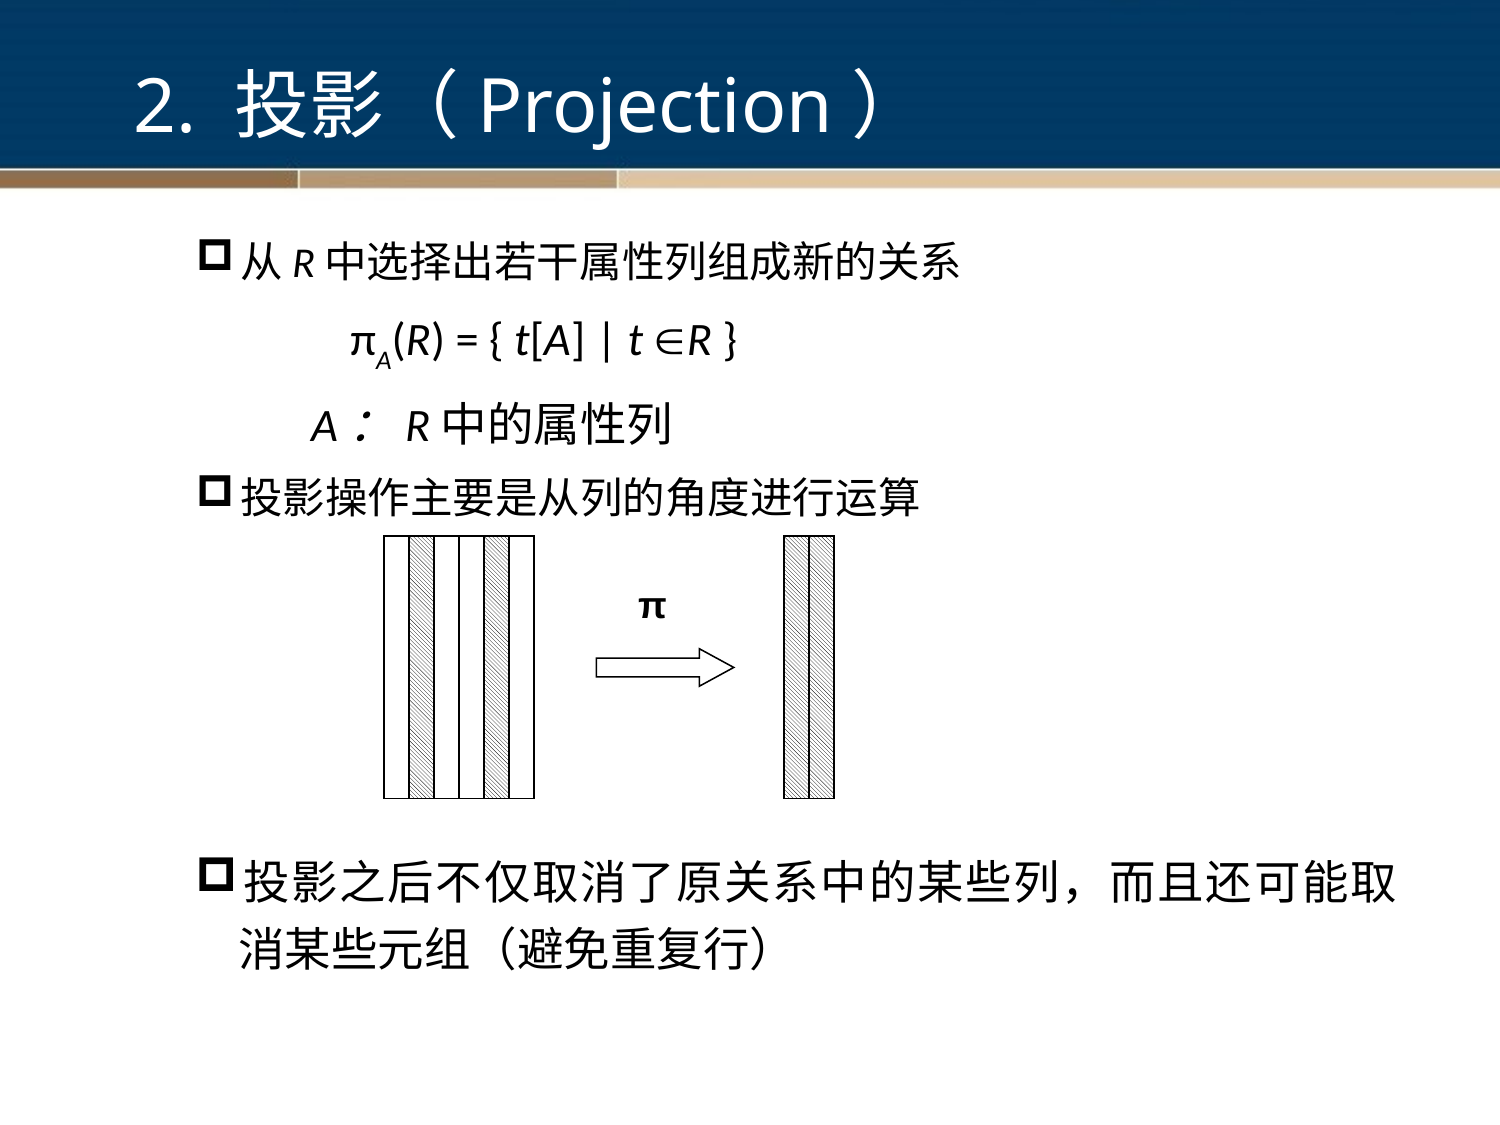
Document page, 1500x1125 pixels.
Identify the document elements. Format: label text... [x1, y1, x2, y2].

picture [0, 0, 1500, 1125]
title 2. 投影（Projection） [118, 0, 1413, 217]
list 从R中选择出若干属性列组成新的关系 πA(R) = { t[A] | t R } A：R中的属性列 投影操作主要是从列的角度进行运算 投影之后不仅取消了原关系中的某些列，而且还可能取消某些元组（避免重复行） [118, 217, 1413, 987]
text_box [383, 536, 834, 799]
